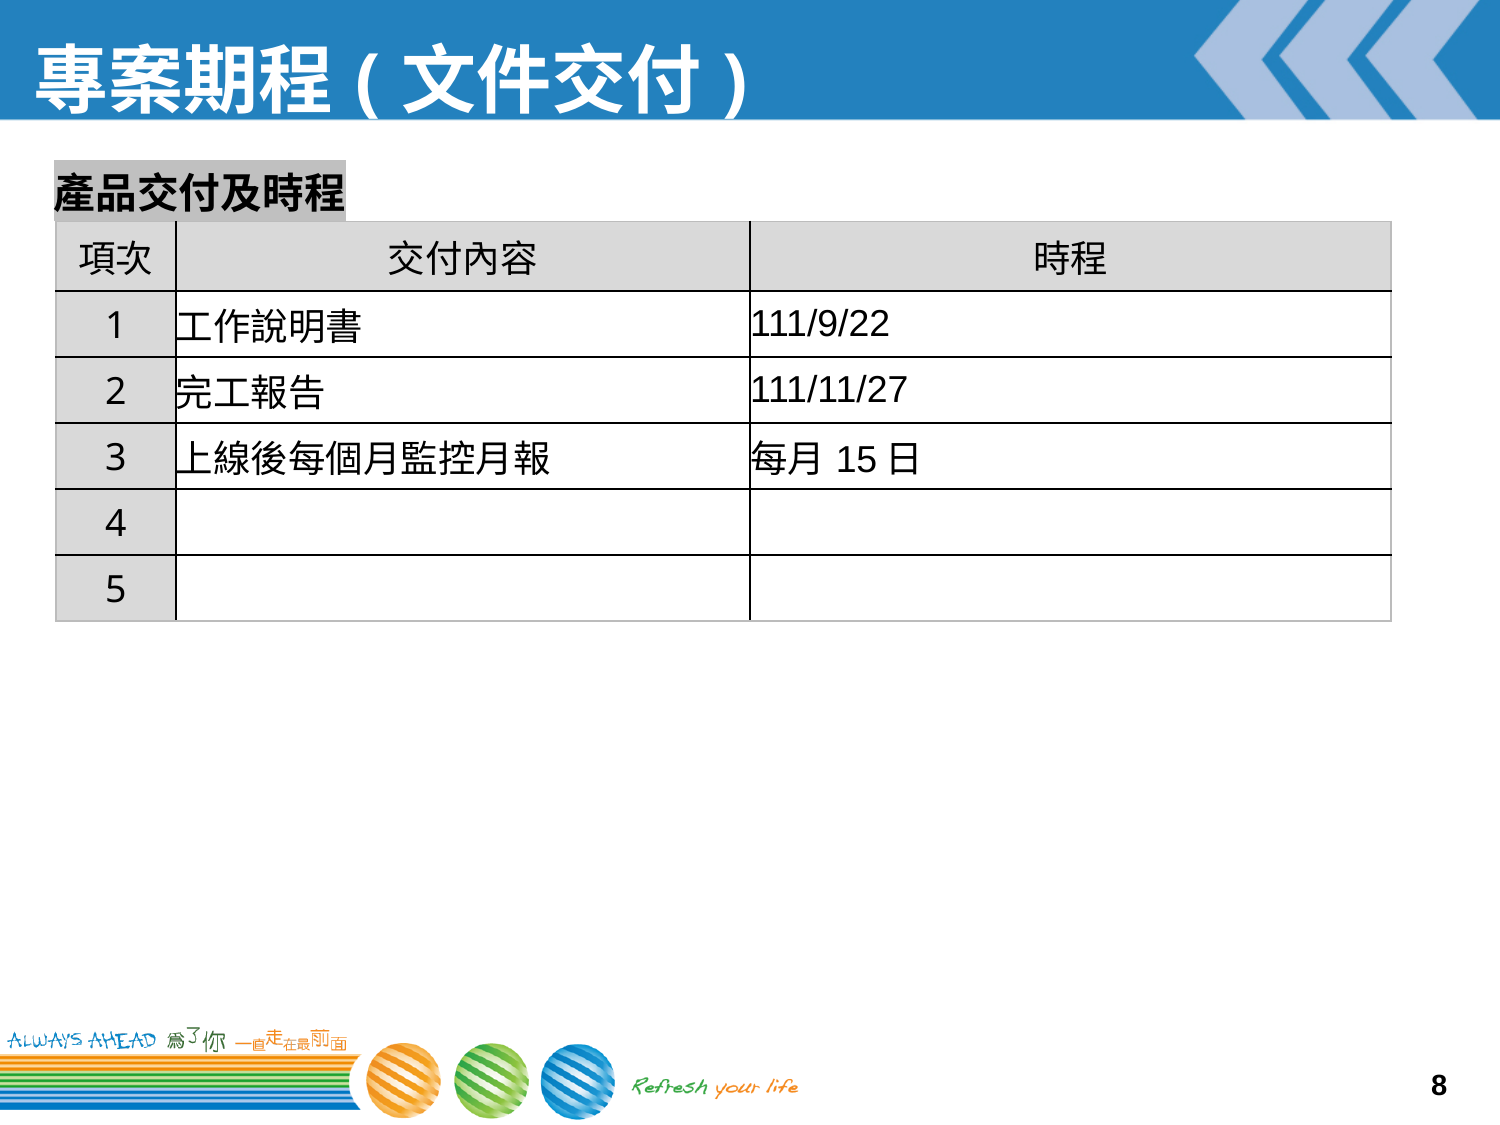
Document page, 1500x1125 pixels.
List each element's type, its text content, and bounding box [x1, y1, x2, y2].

table_header 時程 [751, 222, 1390, 290]
slide_number 8 [1387, 1058, 1463, 1104]
table_cell [177, 490, 749, 554]
table_cell 111/9/22 [751, 292, 1390, 356]
table_cell 1 [57, 292, 175, 356]
picture [0, 1018, 821, 1125]
text_box 產品交付及時程 [39, 159, 362, 225]
table_cell [751, 490, 1390, 554]
table_cell 每月15日 [751, 424, 1390, 488]
table_cell [751, 556, 1390, 620]
table_header 項次 [57, 225, 175, 290]
table_cell 工作說明書 [177, 292, 749, 356]
table_cell 111/11/27 [751, 358, 1390, 422]
picture [0, 0, 1500, 124]
table_header 交付內容 [177, 222, 749, 290]
table_cell [177, 556, 749, 620]
table_cell 5 [57, 556, 175, 620]
table_cell 上線後每個月監控月報 [177, 424, 749, 488]
table_cell 3 [57, 424, 175, 488]
table_cell 4 [57, 490, 175, 554]
table_cell 2 [57, 358, 175, 422]
table_cell 完工報告 [177, 358, 749, 422]
title 專案期程(文件交付) [18, 12, 1369, 138]
